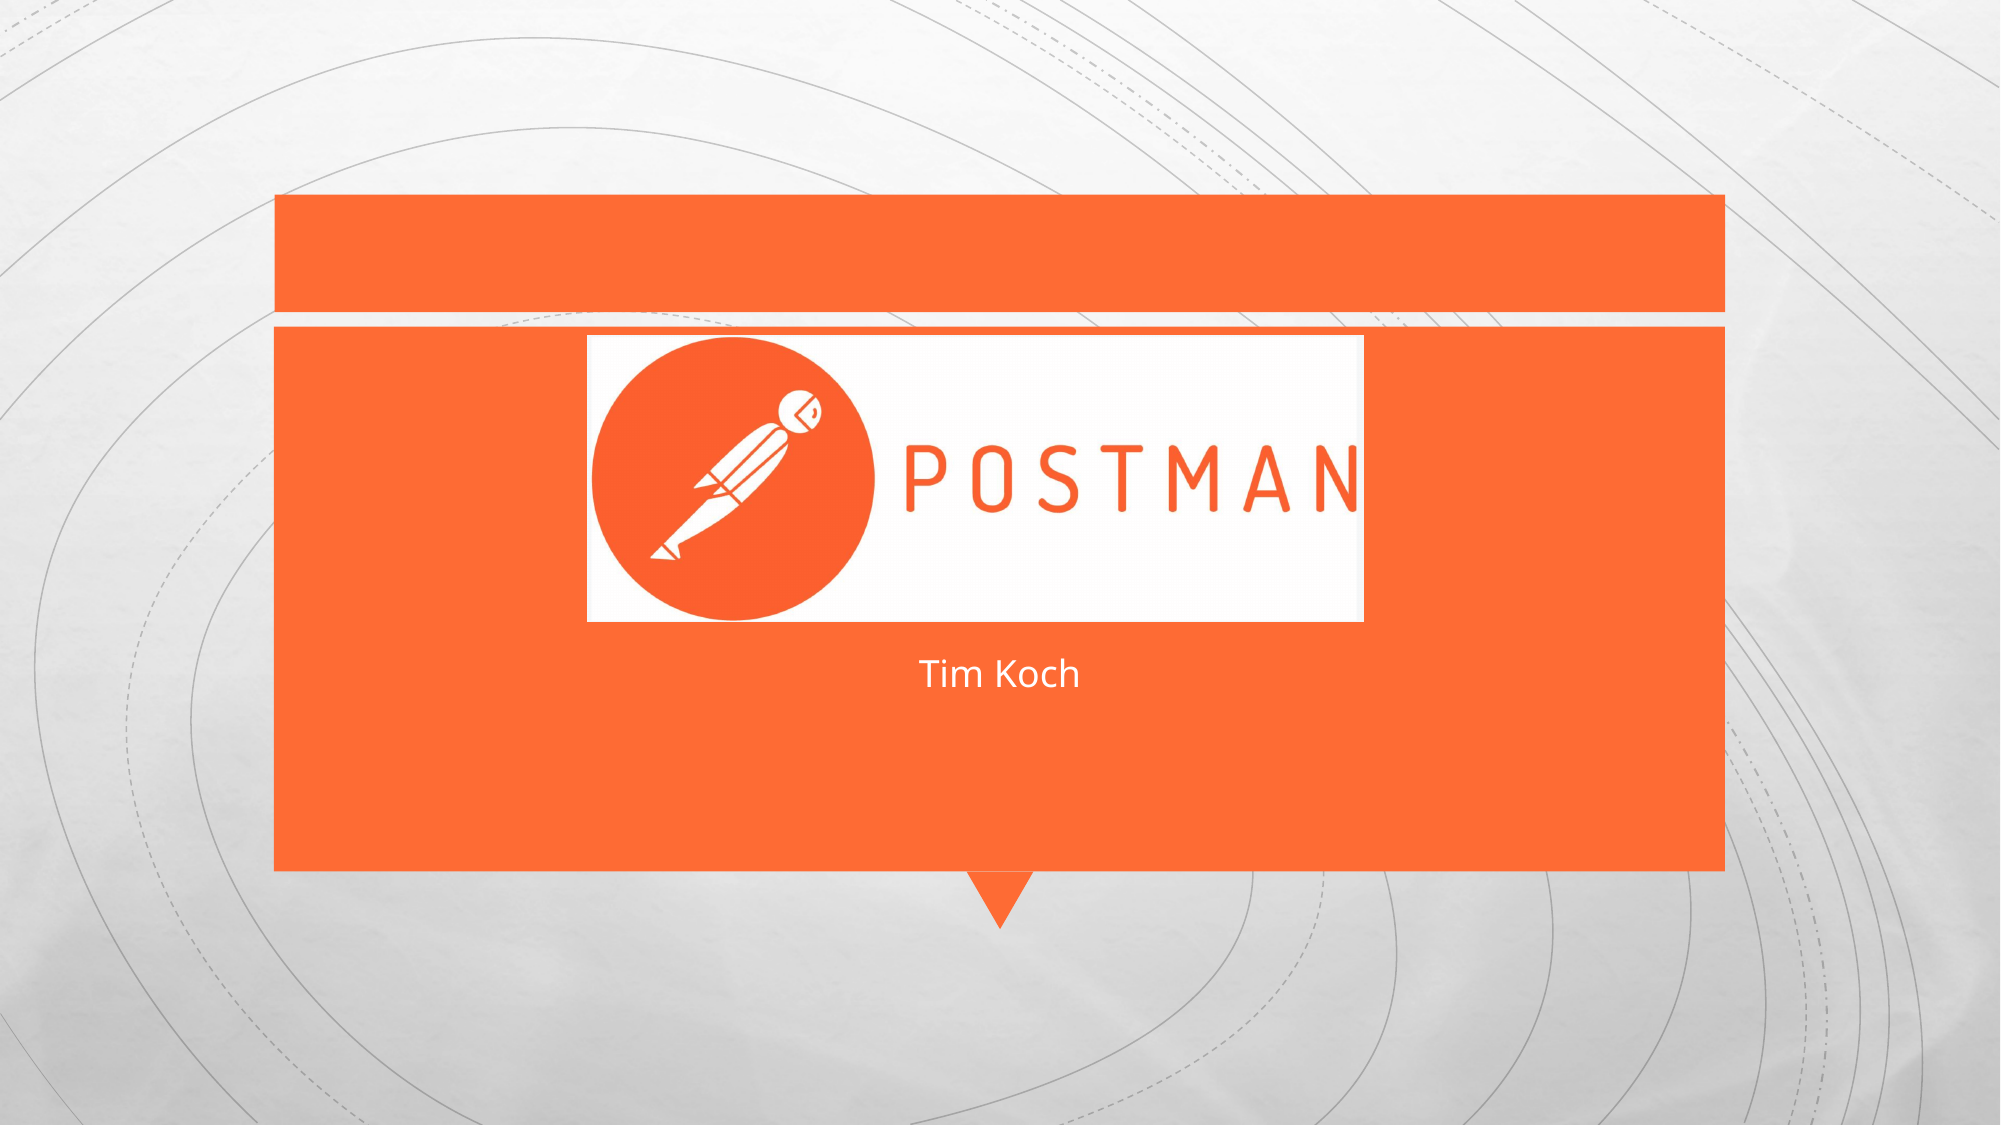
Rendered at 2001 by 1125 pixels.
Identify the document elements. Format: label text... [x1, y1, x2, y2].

subtitle Tim Koch [555, 649, 1445, 752]
picture [587, 335, 1364, 623]
